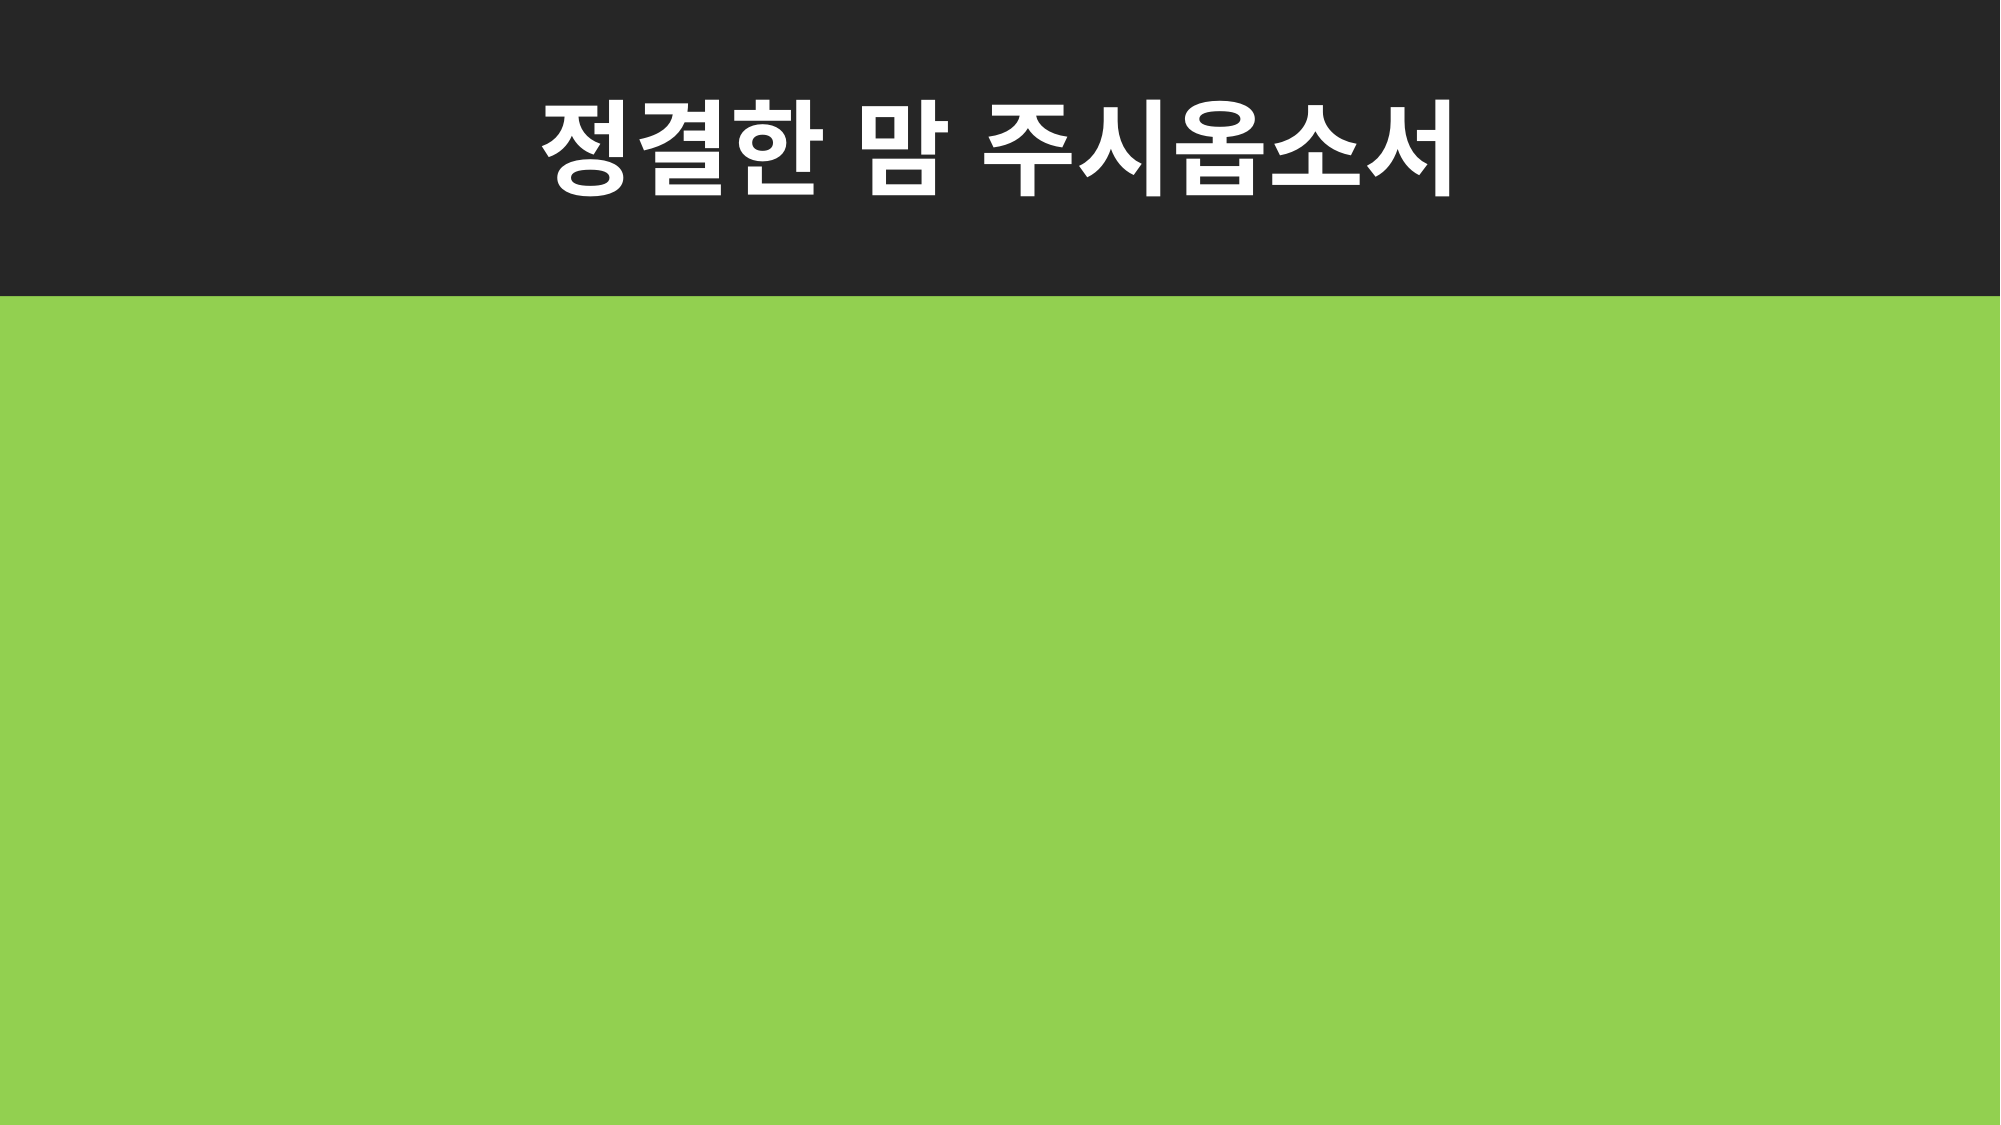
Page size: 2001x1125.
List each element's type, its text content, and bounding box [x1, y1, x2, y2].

title 정결한 맘 주시옵소서 [0, 0, 2000, 218]
